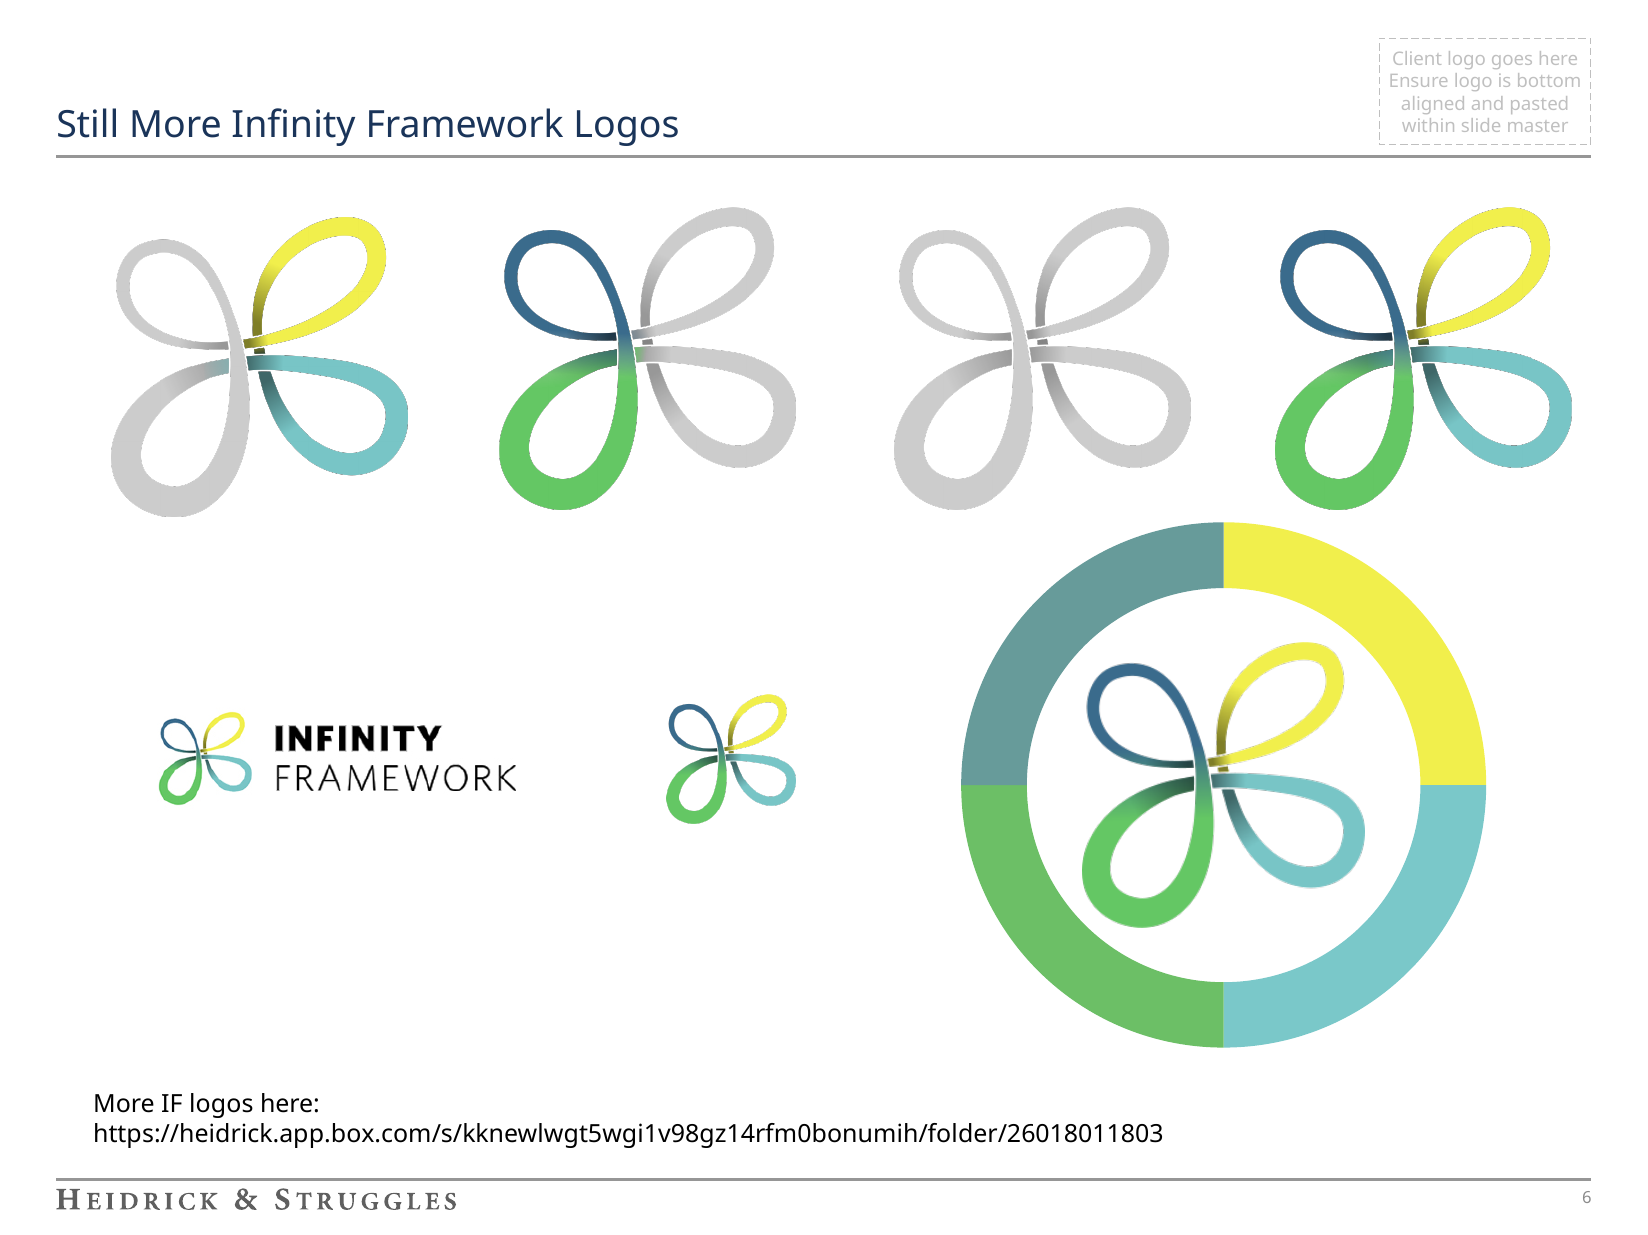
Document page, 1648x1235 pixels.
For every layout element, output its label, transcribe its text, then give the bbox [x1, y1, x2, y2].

picture [666, 693, 796, 825]
picture [893, 206, 1191, 510]
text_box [111, 216, 409, 518]
text_box More IF logos here: https://heidrick.app.box.com/s/kknewlwgt5wgi1v98gz14rfm0bonumih/folder/26018011803 [78, 1080, 1563, 1155]
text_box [1274, 206, 1572, 510]
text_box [499, 206, 796, 510]
picture [141, 707, 593, 811]
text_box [960, 522, 1487, 1048]
title Still More Infinity Framework Logos [56, 38, 1380, 145]
